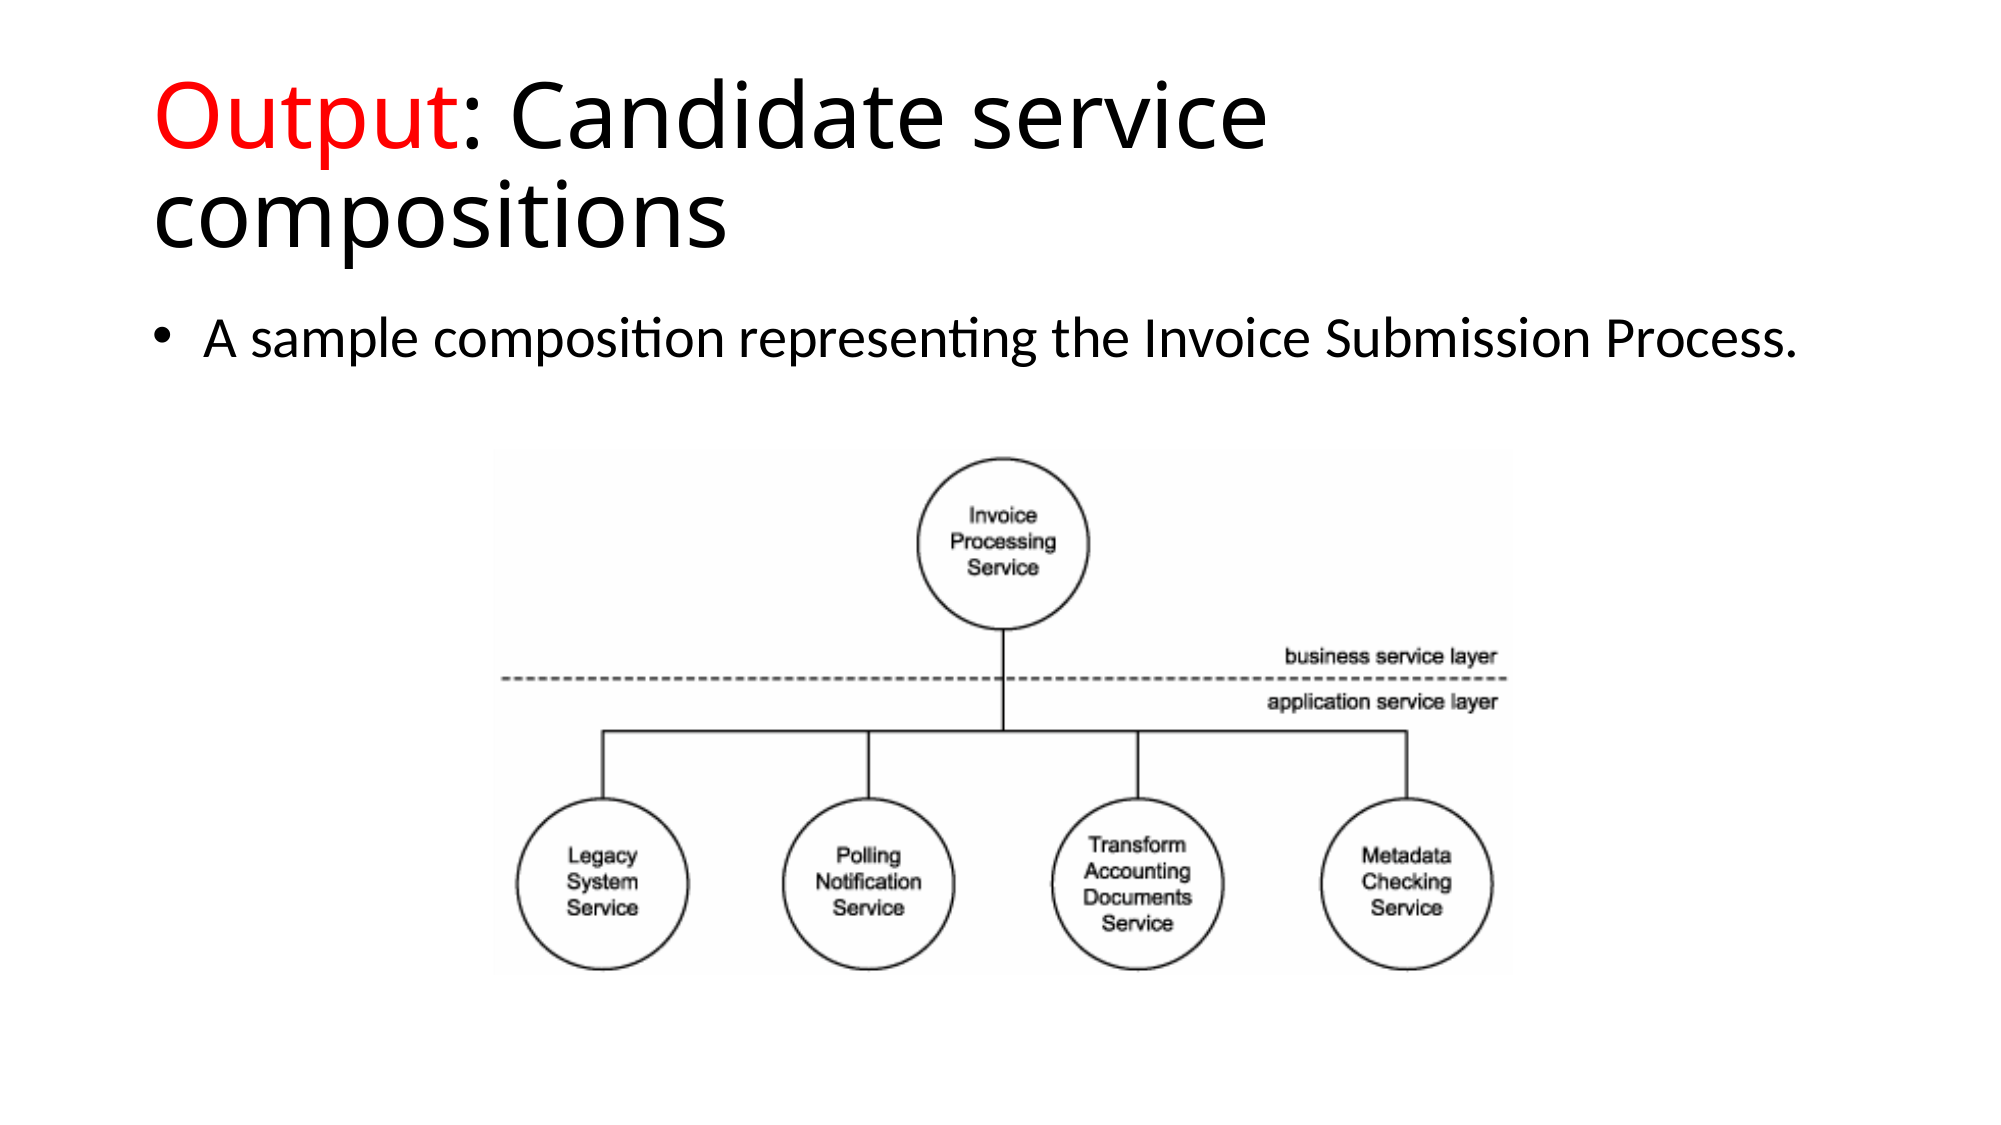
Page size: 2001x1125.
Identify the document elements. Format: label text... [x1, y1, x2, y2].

picture [493, 449, 1513, 975]
list A sample composition representing the Invoice Submission Process. [137, 299, 1863, 1014]
title Output: Candidate service compositions [137, 59, 1863, 278]
